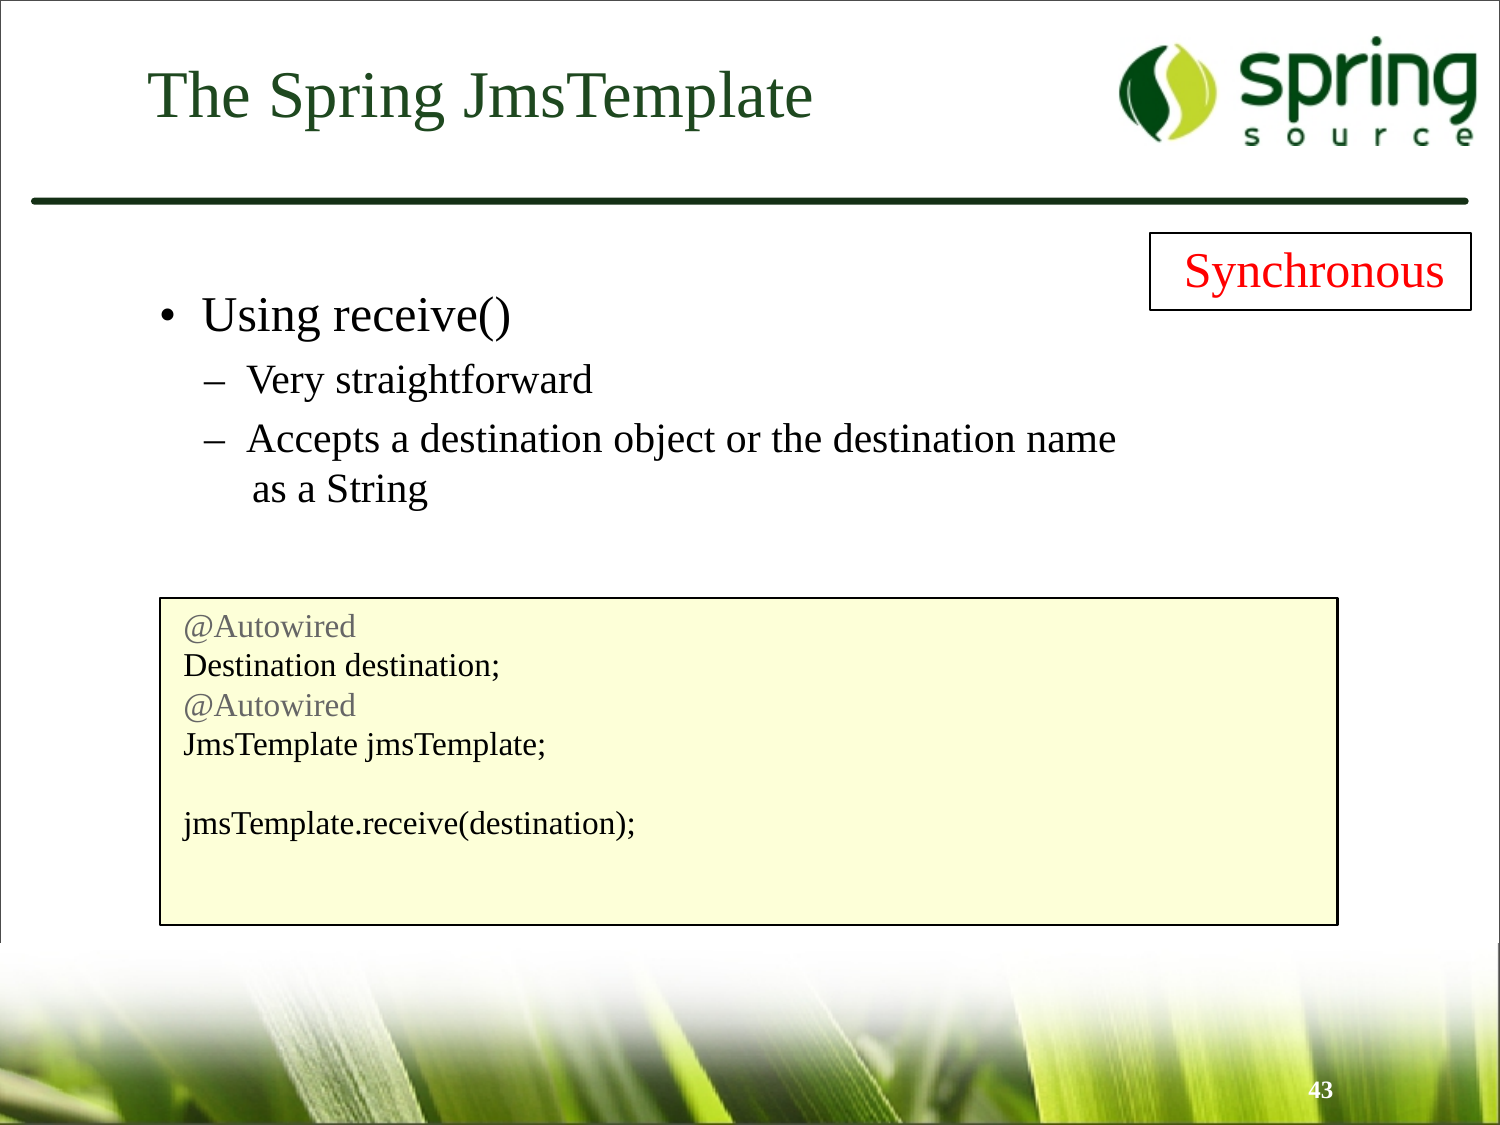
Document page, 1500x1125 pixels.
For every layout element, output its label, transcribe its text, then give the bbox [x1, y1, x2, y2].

picture [0, 943, 1500, 1125]
text_box [0, 0, 1500, 943]
text_box Synchronous [1183, 243, 1446, 306]
text_box The Spring JmsTemplate [147, 52, 816, 139]
picture [1118, 35, 1478, 147]
text_box – Very straightforward – Accepts a destination object or the destination name as a String @Autowired Destination destination; @Autowired JmsTemplate jmsTemplate; jmsTemplate.receive(destination); 43 [183, 352, 1334, 942]
text_box • Using receive() [158, 281, 512, 349]
